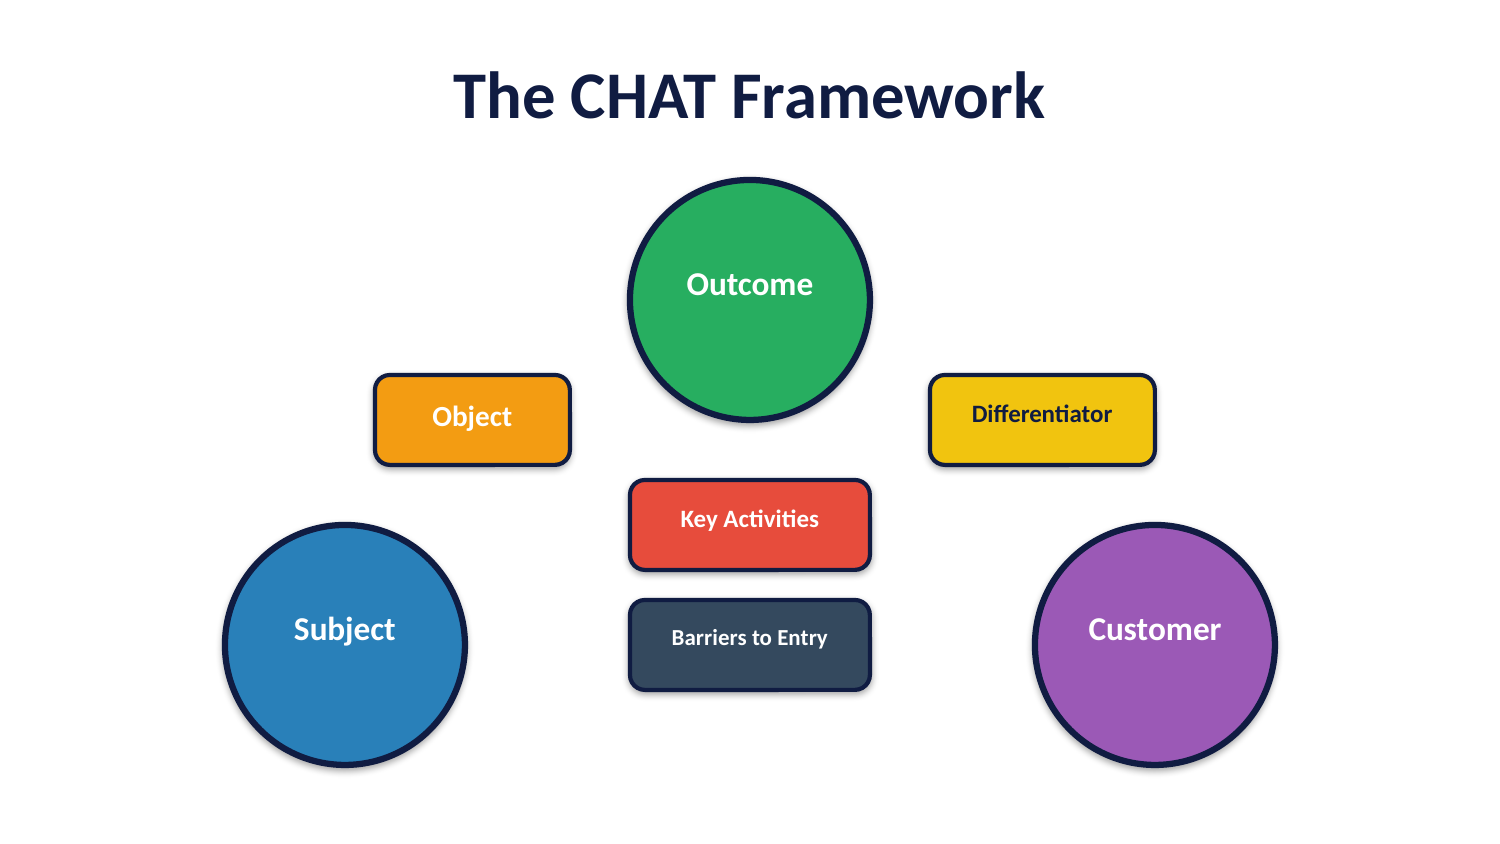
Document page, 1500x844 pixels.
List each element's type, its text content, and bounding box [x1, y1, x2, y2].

text_box [1034, 524, 1276, 766]
text_box [929, 374, 1156, 466]
text_box [224, 524, 466, 766]
text_box [374, 374, 571, 466]
text_box Differentiator [957, 390, 1128, 435]
text_box Key Activities [665, 495, 835, 540]
text_box Object [417, 389, 528, 440]
text_box Customer [1073, 599, 1237, 655]
text_box [629, 179, 871, 421]
text_box Subject [279, 599, 411, 655]
text_box Barriers to Entry [656, 615, 844, 658]
text_box Outcome [671, 254, 829, 310]
text_box [629, 599, 871, 691]
text_box The CHAT Framework [438, 44, 1061, 140]
text_box [629, 479, 871, 571]
